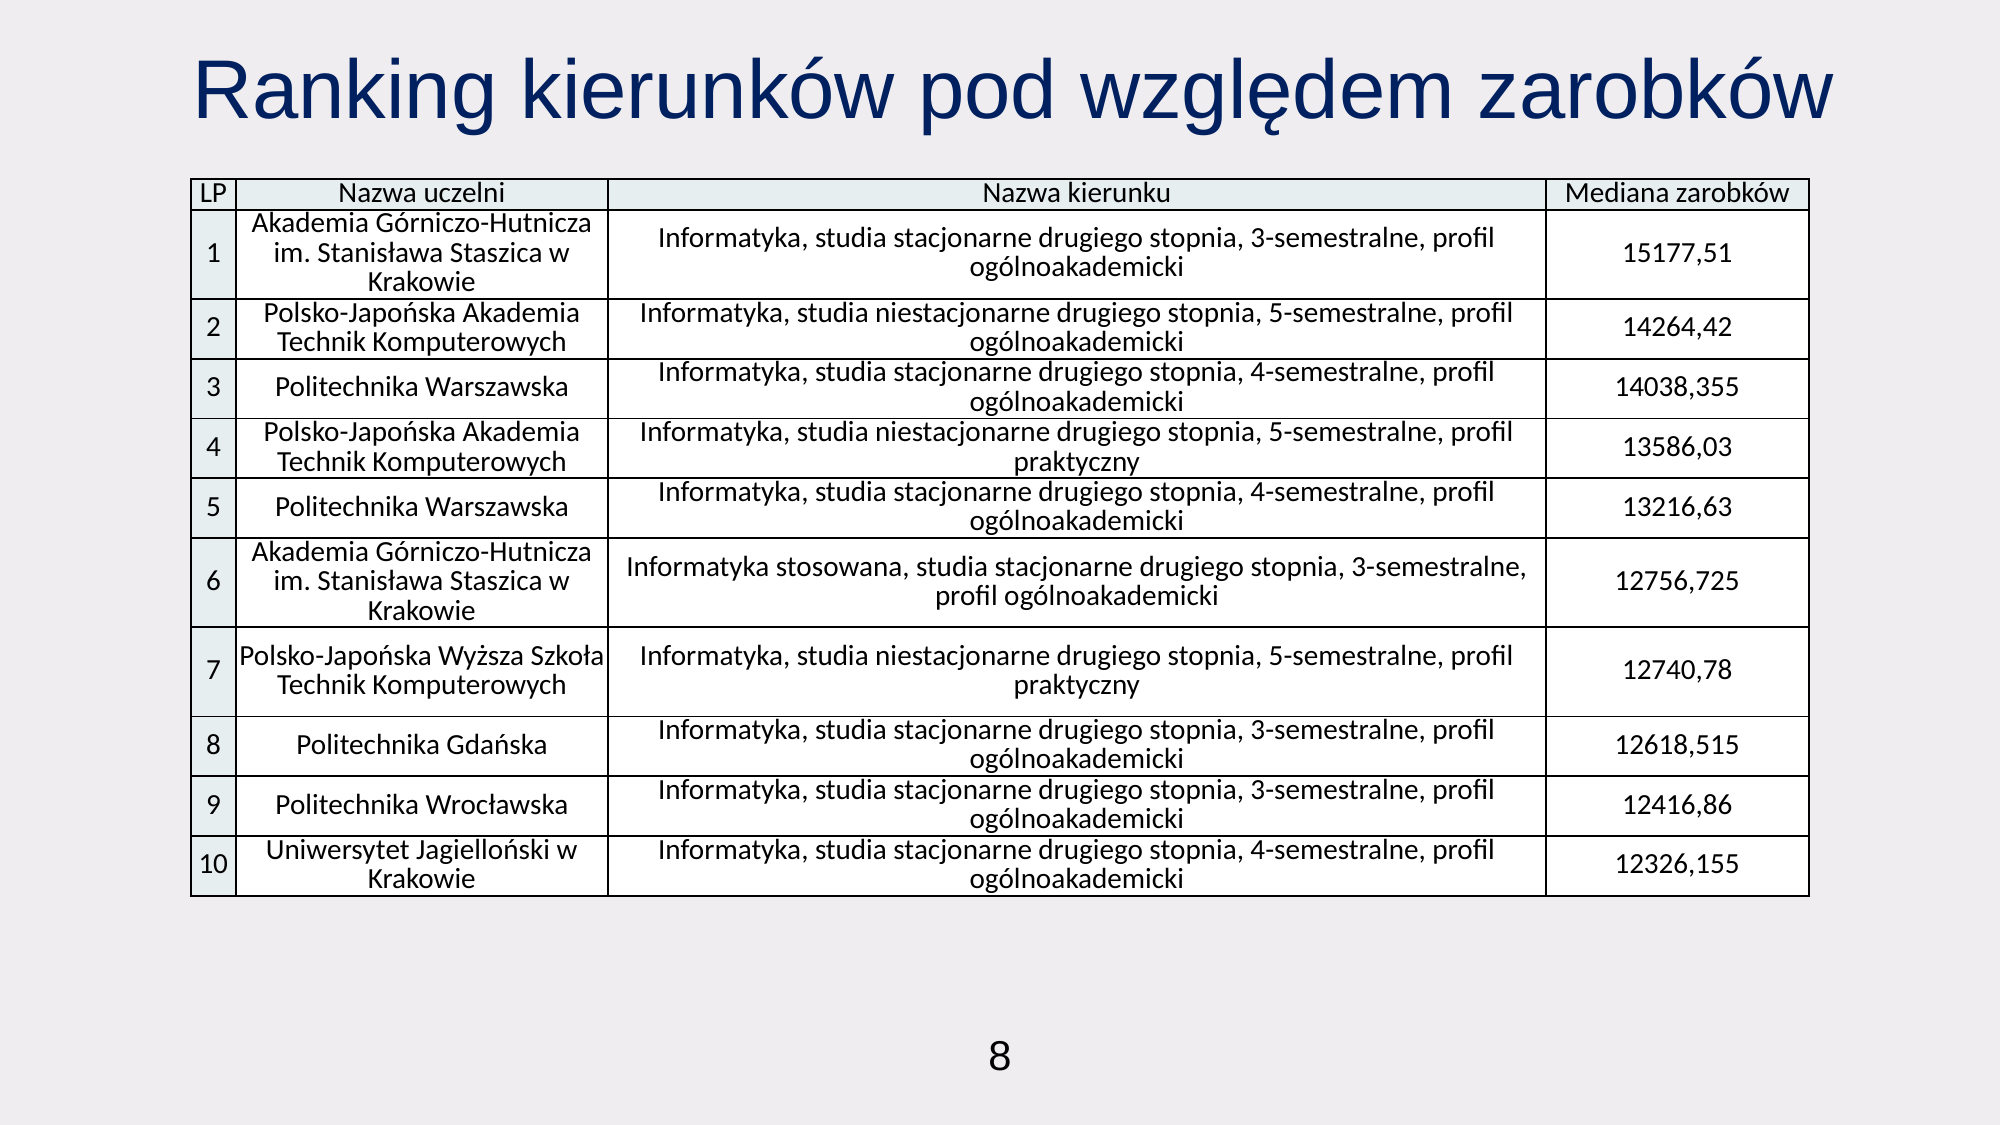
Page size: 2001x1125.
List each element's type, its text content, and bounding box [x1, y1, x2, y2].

table_cell Polsko-Japońska Akademia Technik Komputerowych [237, 419, 607, 477]
table_cell Informatyka, studia niestacjonarne drugiego stopnia, 5-semestralne, profil praktyczny [609, 628, 1545, 716]
text_box 8 [0, 1027, 2000, 1096]
title Ranking kierunków pod względem zarobków [0, 29, 2000, 154]
table_cell Informatyka, studia niestacjonarne drugiego stopnia, 5-semestralne, profil praktyczny [609, 419, 1545, 477]
table_cell 12740,78 [1547, 628, 1808, 716]
table_cell 10 [192, 837, 235, 895]
table_cell Politechnika Wrocławska [237, 777, 607, 835]
table_cell 12618,515 [1547, 717, 1808, 775]
table_header Mediana zarobków [1547, 180, 1808, 209]
table_cell 6 [192, 539, 235, 626]
table_cell Politechnika Warszawska [237, 479, 607, 537]
table_cell 14264,42 [1547, 300, 1808, 358]
table_cell Informatyka, studia stacjonarne drugiego stopnia, 3-semestralne, profil ogólnoakademicki [609, 777, 1545, 835]
table_cell Politechnika Warszawska [237, 360, 607, 418]
list Zarobki studentów w oparciu o 2459 [0, 202, 1823, 946]
table_cell 12756,725 [1547, 539, 1808, 626]
table_cell 15177,51 [1547, 211, 1808, 298]
table_header LP [192, 180, 235, 209]
table_cell 3 [192, 360, 235, 418]
table_header Nazwa kierunku [609, 180, 1545, 209]
table_cell 1 [192, 211, 235, 298]
table_cell Uniwersytet Jagielloński w Krakowie [237, 837, 607, 895]
table_cell Politechnika Gdańska [237, 717, 607, 775]
table_cell 5 [192, 479, 235, 537]
table_cell 7 [192, 628, 235, 716]
table_cell 13586,03 [1547, 419, 1808, 477]
table_cell Informatyka, studia stacjonarne drugiego stopnia, 4-semestralne, profil ogólnoakademicki [609, 479, 1545, 537]
table_cell 13216,63 [1547, 479, 1808, 537]
table_cell 9 [192, 777, 235, 835]
table_cell Informatyka, studia niestacjonarne drugiego stopnia, 5-semestralne, profil ogólnoakademicki [609, 300, 1545, 358]
table_cell Informatyka, studia stacjonarne drugiego stopnia, 4-semestralne, profil ogólnoakademicki [609, 837, 1545, 895]
table_cell Polsko-Japońska Akademia Technik Komputerowych [237, 300, 607, 358]
table_cell Akademia Górniczo-Hutnicza im. Stanisława Staszica w Krakowie [237, 211, 607, 298]
table_cell Informatyka, studia stacjonarne drugiego stopnia, 3-semestralne, profil ogólnoakademicki [609, 211, 1545, 298]
table_cell Informatyka stosowana, studia stacjonarne drugiego stopnia, 3-semestralne, profil ogólnoakademicki [609, 539, 1545, 626]
table_header Nazwa uczelni [237, 180, 607, 209]
table_cell 14038,355 [1547, 360, 1808, 418]
table_cell 8 [192, 717, 235, 775]
table_cell 2 [192, 300, 235, 358]
table_cell Polsko-Japońska Wyższa Szkoła Technik Komputerowych [237, 628, 607, 716]
table_cell Akademia Górniczo-Hutnicza im. Stanisława Staszica w Krakowie [237, 539, 607, 626]
table_cell 12326,155 [1547, 837, 1808, 895]
table_cell 12416,86 [1547, 777, 1808, 835]
table_cell Informatyka, studia stacjonarne drugiego stopnia, 3-semestralne, profil ogólnoakademicki [609, 717, 1545, 775]
table_cell Informatyka, studia stacjonarne drugiego stopnia, 4-semestralne, profil ogólnoakademicki [609, 360, 1545, 418]
table_cell 4 [192, 419, 235, 477]
